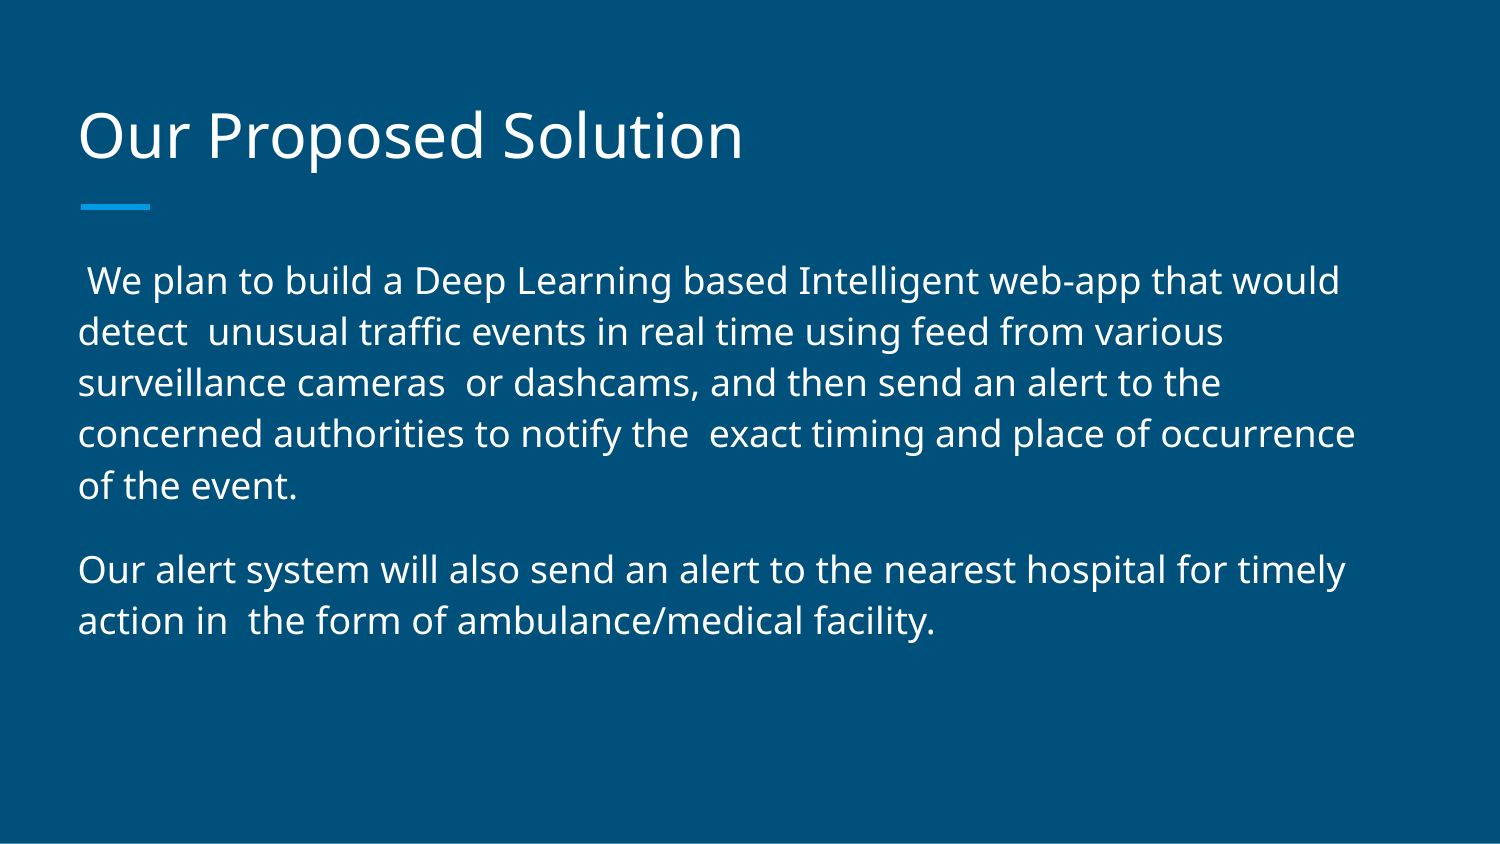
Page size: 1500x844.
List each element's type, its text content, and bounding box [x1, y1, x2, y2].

list We plan to build a Deep Learning based Intelligent web-app that would detect unusual traﬃc events in real time using feed from various surveillance cameras or dashcams, and then send an alert to the concerned authorities to notify the exact timing and place of occurrence of the event. Our alert system will also send an alert to the nearest hospital for timely action in the form of ambulance/medical facility. [75, 248, 1425, 725]
title Our Proposed Solution [75, 94, 1256, 237]
